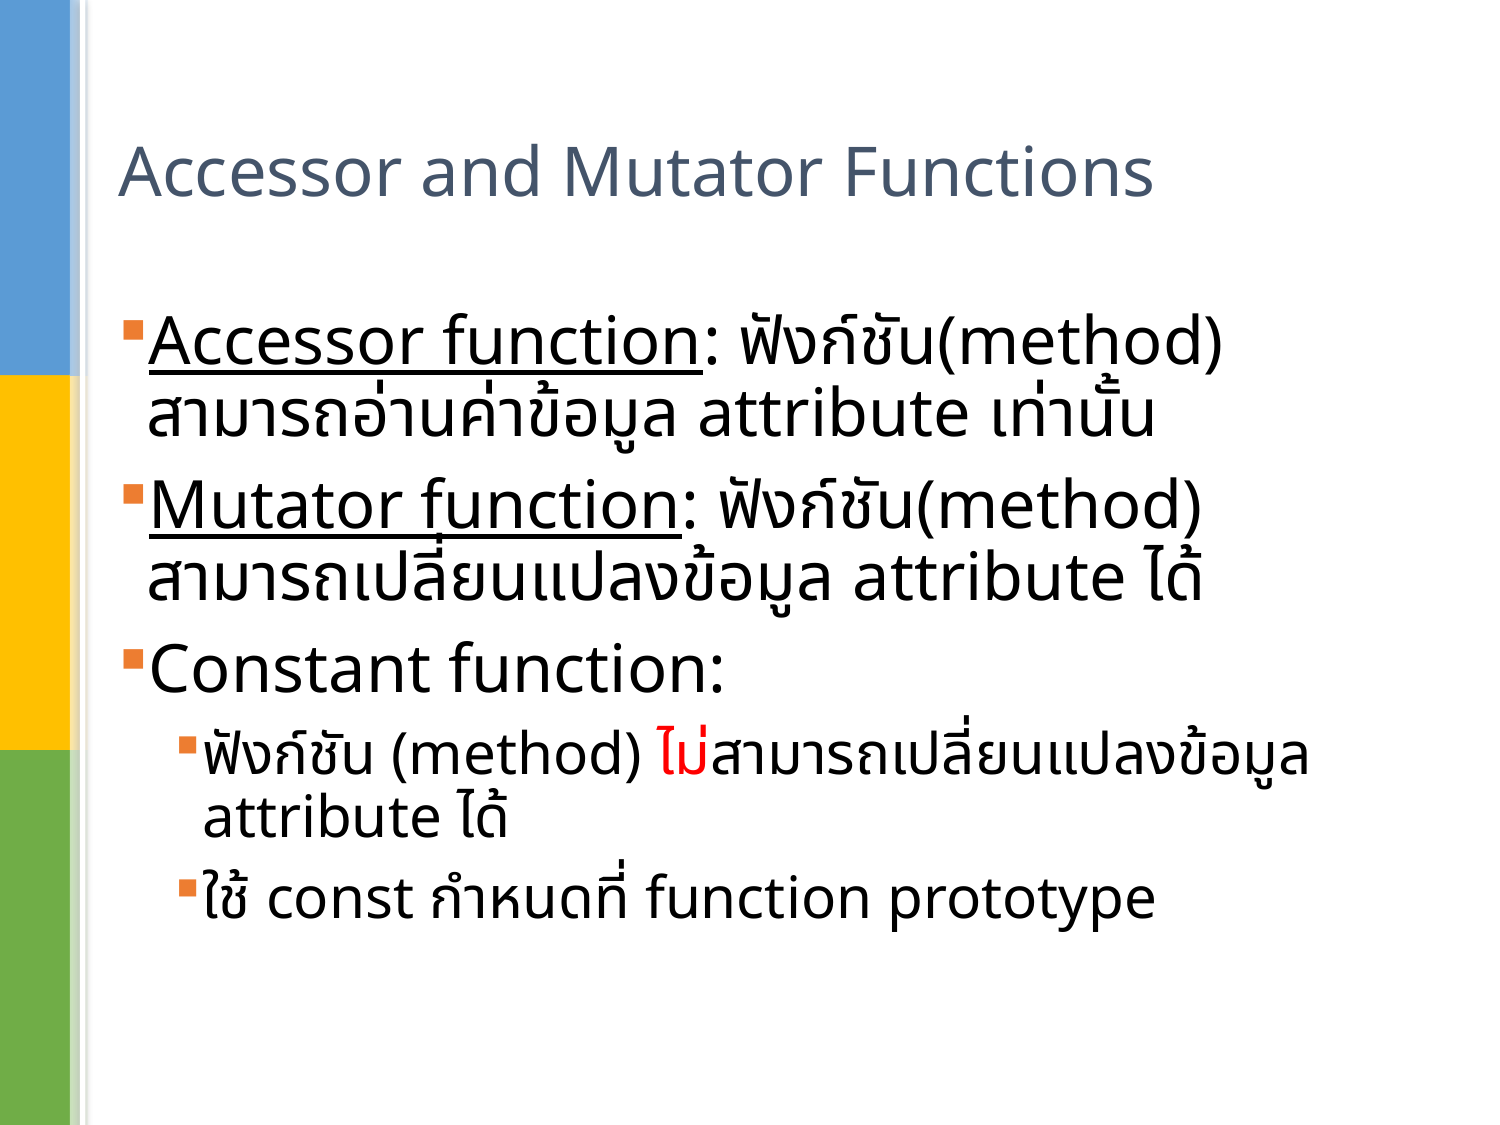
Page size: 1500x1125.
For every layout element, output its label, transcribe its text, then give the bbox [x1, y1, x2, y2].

title Accessor and Mutator Functions [103, 59, 1397, 278]
list Accessor function: ฟังก์ชัน(method) สามารถอ่านค่าข้อมูล attribute เท่านั้น Mutator function: ฟังก์ชัน(method) สามารถเปลี่ยนแปลงข้อมูล attribute ได้ Constant function: ฟังก์ชัน (method) ไม่สามารถเปลี่ยนแปลงข้อมูล attribute ได้ ใช้ const กำหนดที่ function prototype [103, 299, 1397, 1014]
